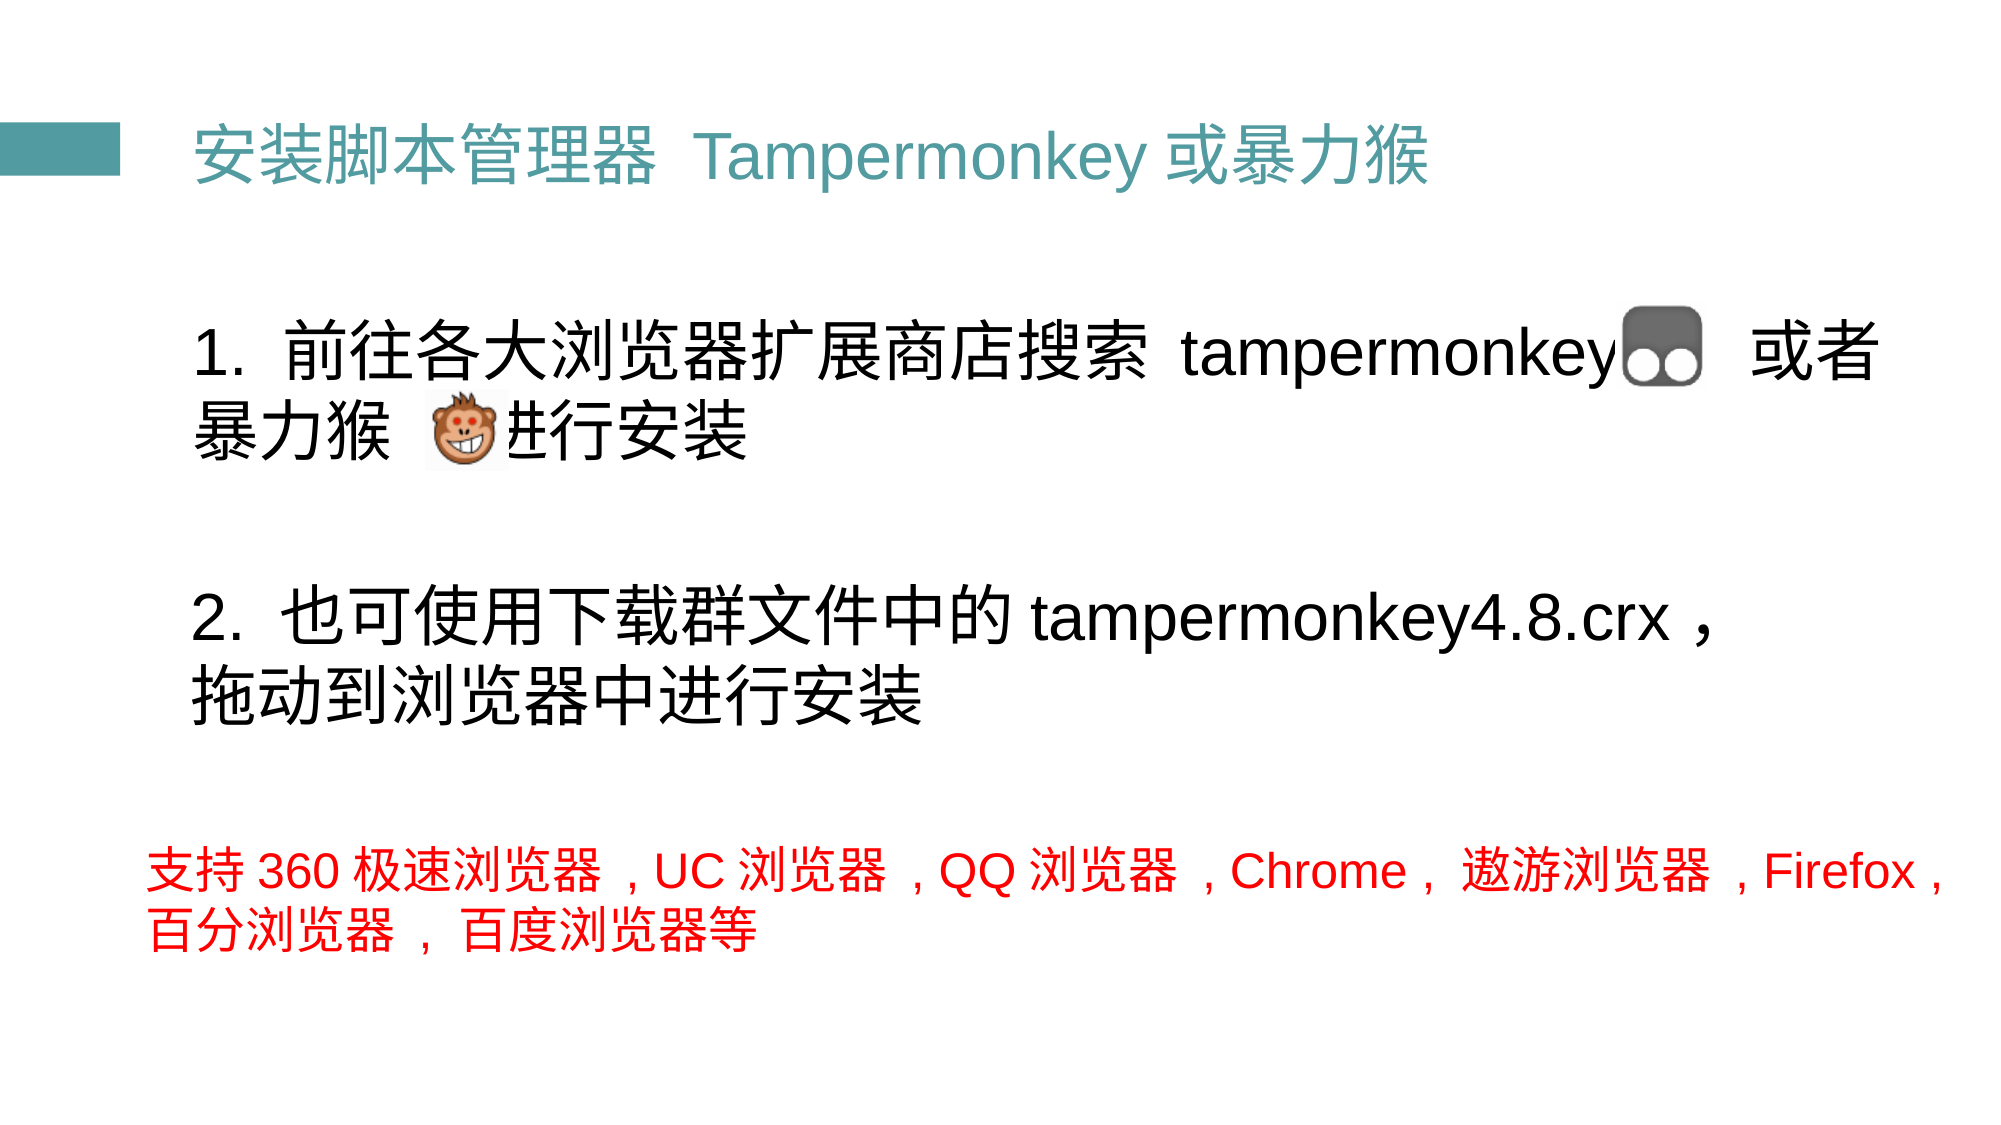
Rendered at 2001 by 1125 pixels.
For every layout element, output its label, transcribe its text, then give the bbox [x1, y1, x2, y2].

picture [425, 389, 509, 471]
text_box [0, 121, 121, 177]
text_box 支持360极速浏览器 , UC浏览器 , QQ浏览器 , Chrome , 遨游浏览器 , Firefox , 百分浏览器 , 百度浏览器等 [130, 831, 1973, 967]
text_box 1. 前往各大浏览器扩展商店搜索 tampermonkey 或者 暴力猴 进行安装 [177, 301, 1897, 476]
picture [1615, 302, 1707, 390]
text_box 2. 也可使用下载群文件中的tampermonkey4.8.crx， 拖动到浏览器中进行安装 [175, 566, 1769, 742]
text_box 安装脚本管理器 Tampermonkey或暴力猴 [176, 70, 1824, 237]
